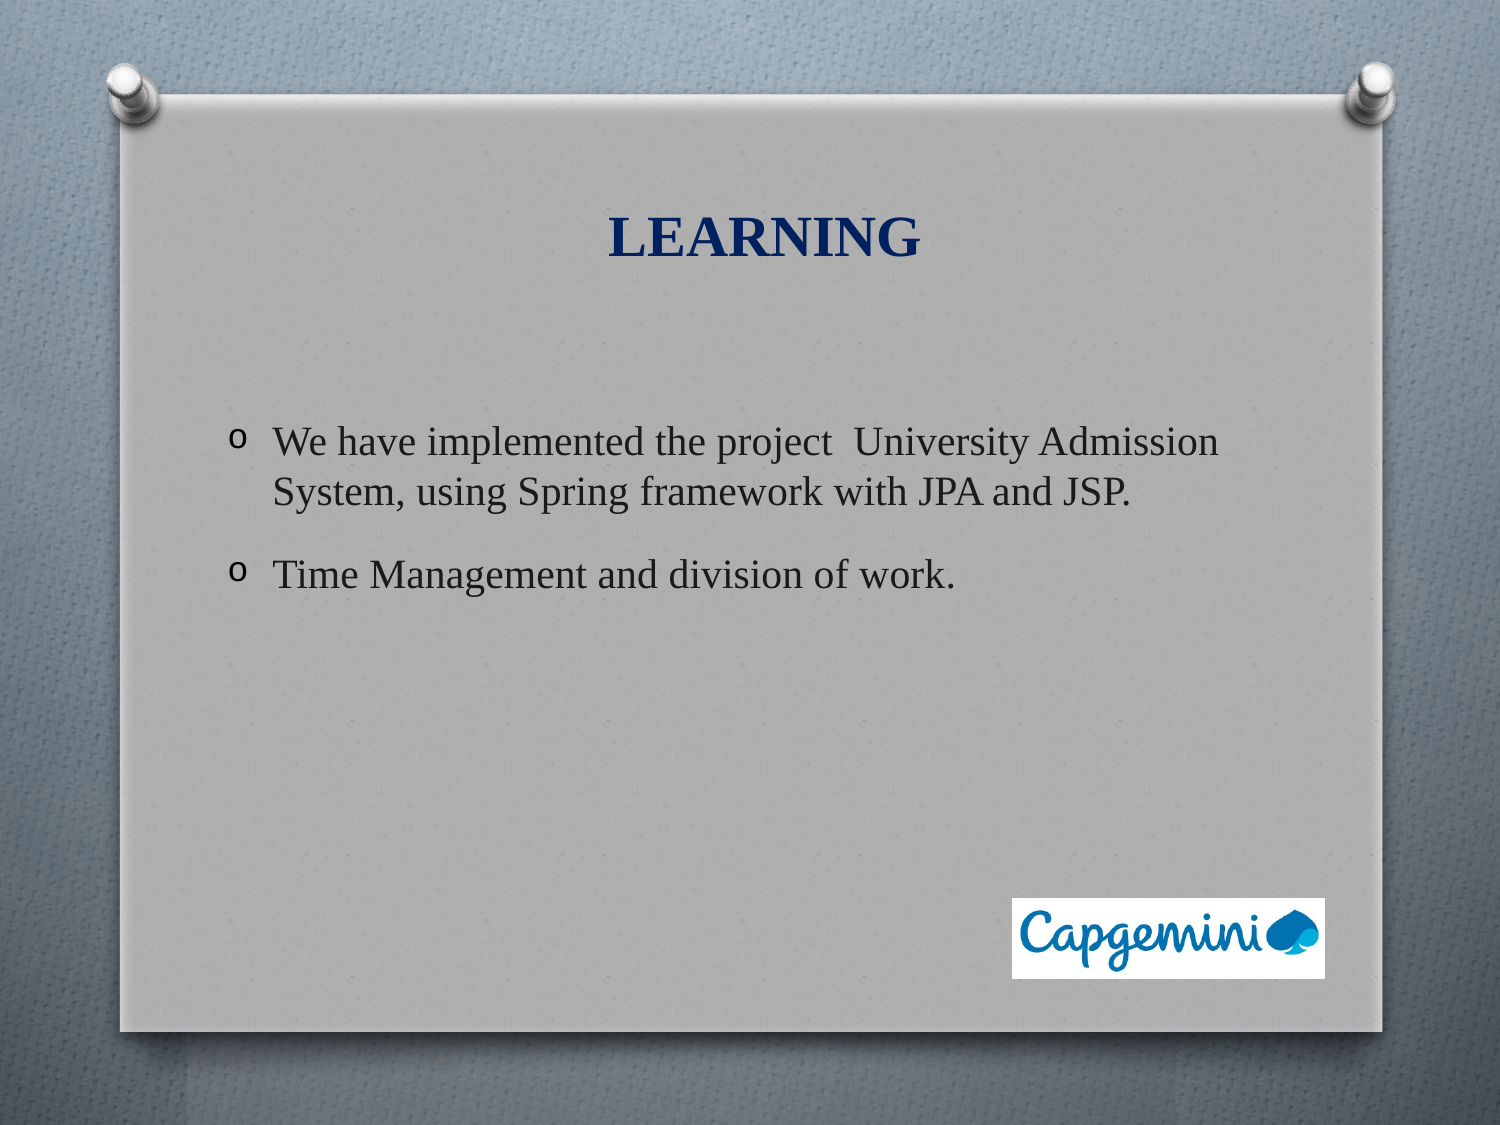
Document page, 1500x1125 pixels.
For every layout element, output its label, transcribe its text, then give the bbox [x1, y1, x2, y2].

title LEARNING [179, 134, 1323, 332]
picture [75, 29, 198, 153]
picture [1011, 898, 1325, 979]
list We have implemented the project University Admission System, using Spring framework with JPA and JSP. Time Management and division of work. [212, 347, 1257, 939]
picture [1317, 35, 1439, 156]
